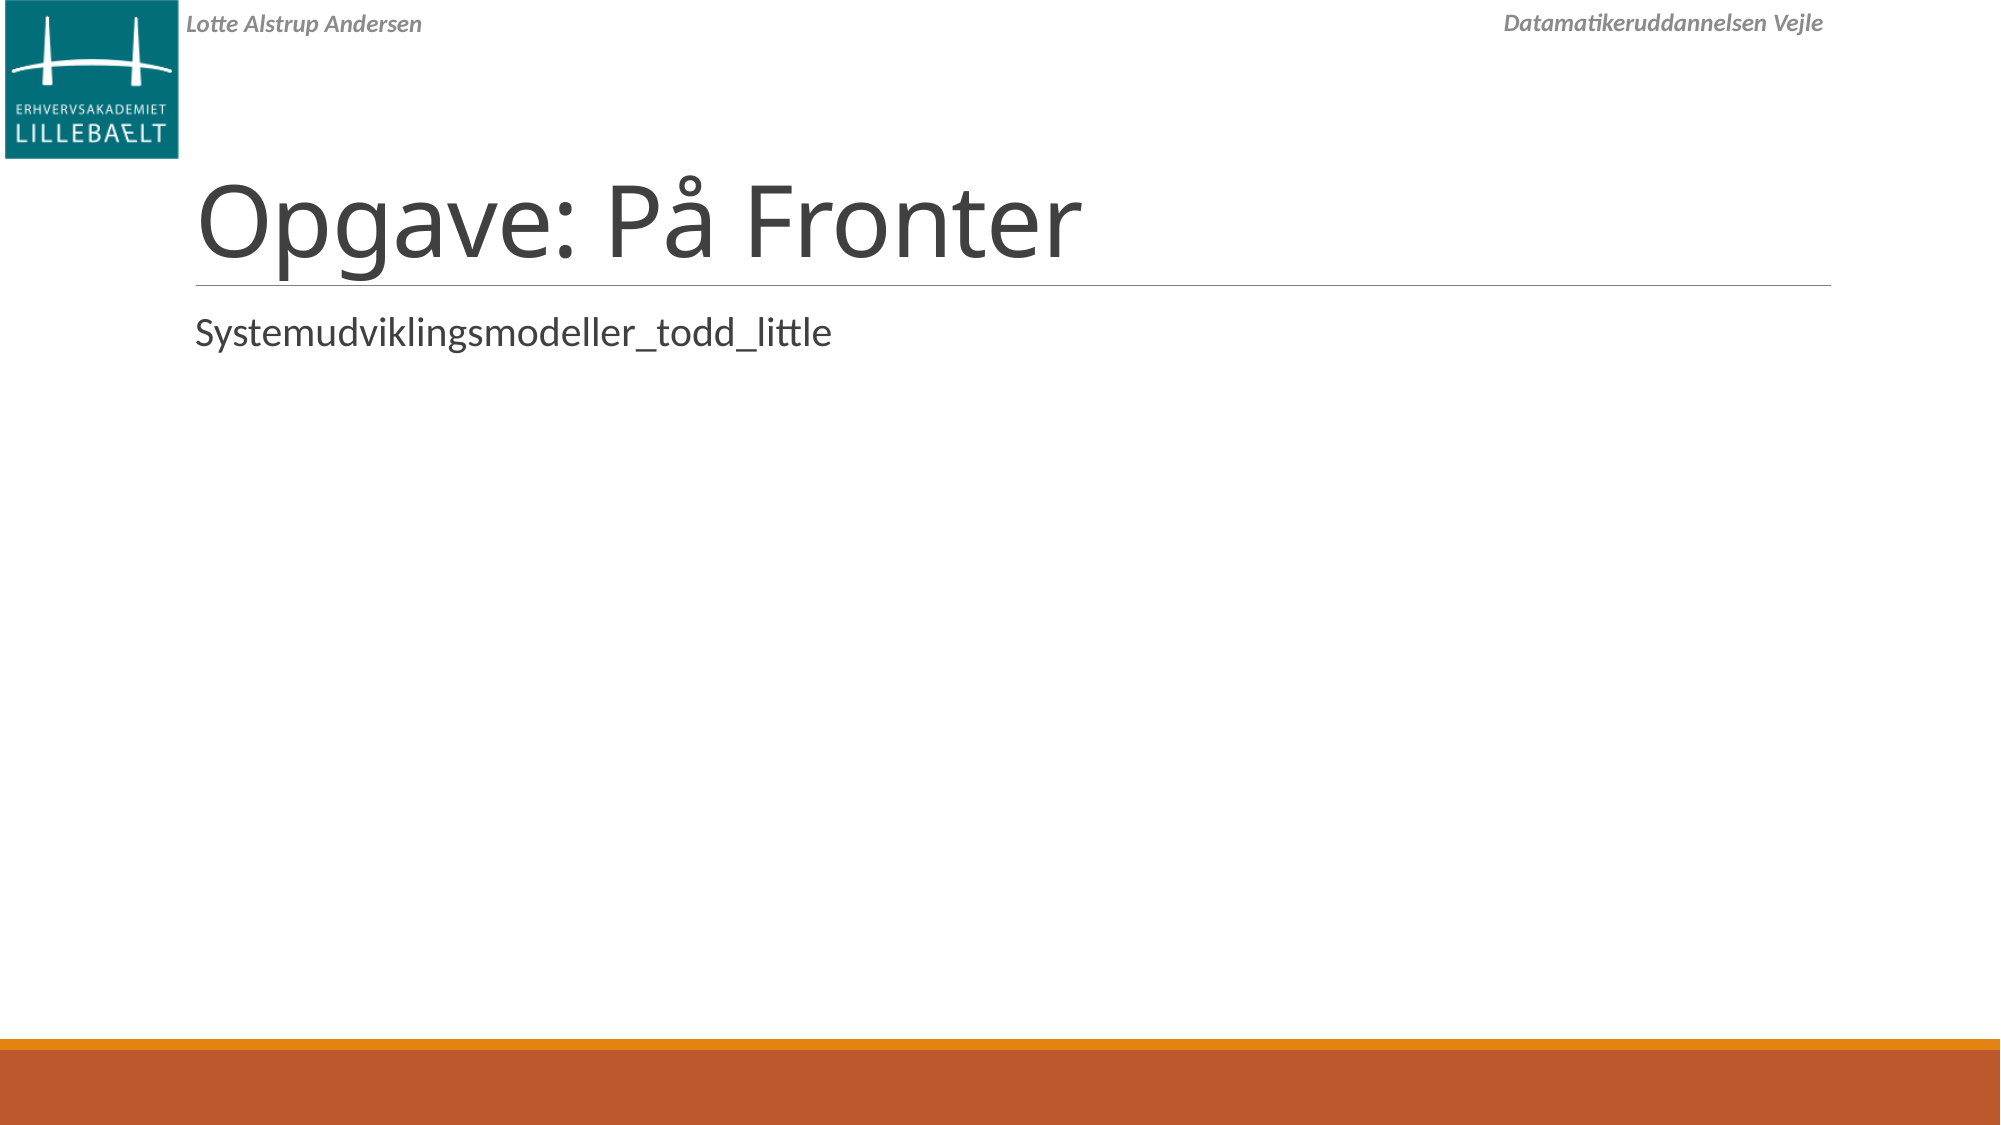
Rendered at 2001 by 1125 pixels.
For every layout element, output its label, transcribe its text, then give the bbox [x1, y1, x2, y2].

list Systemudviklingsmodeller_todd_little [180, 302, 1830, 963]
picture [4, 0, 180, 160]
title Opgave: På Fronter [180, 47, 1830, 285]
